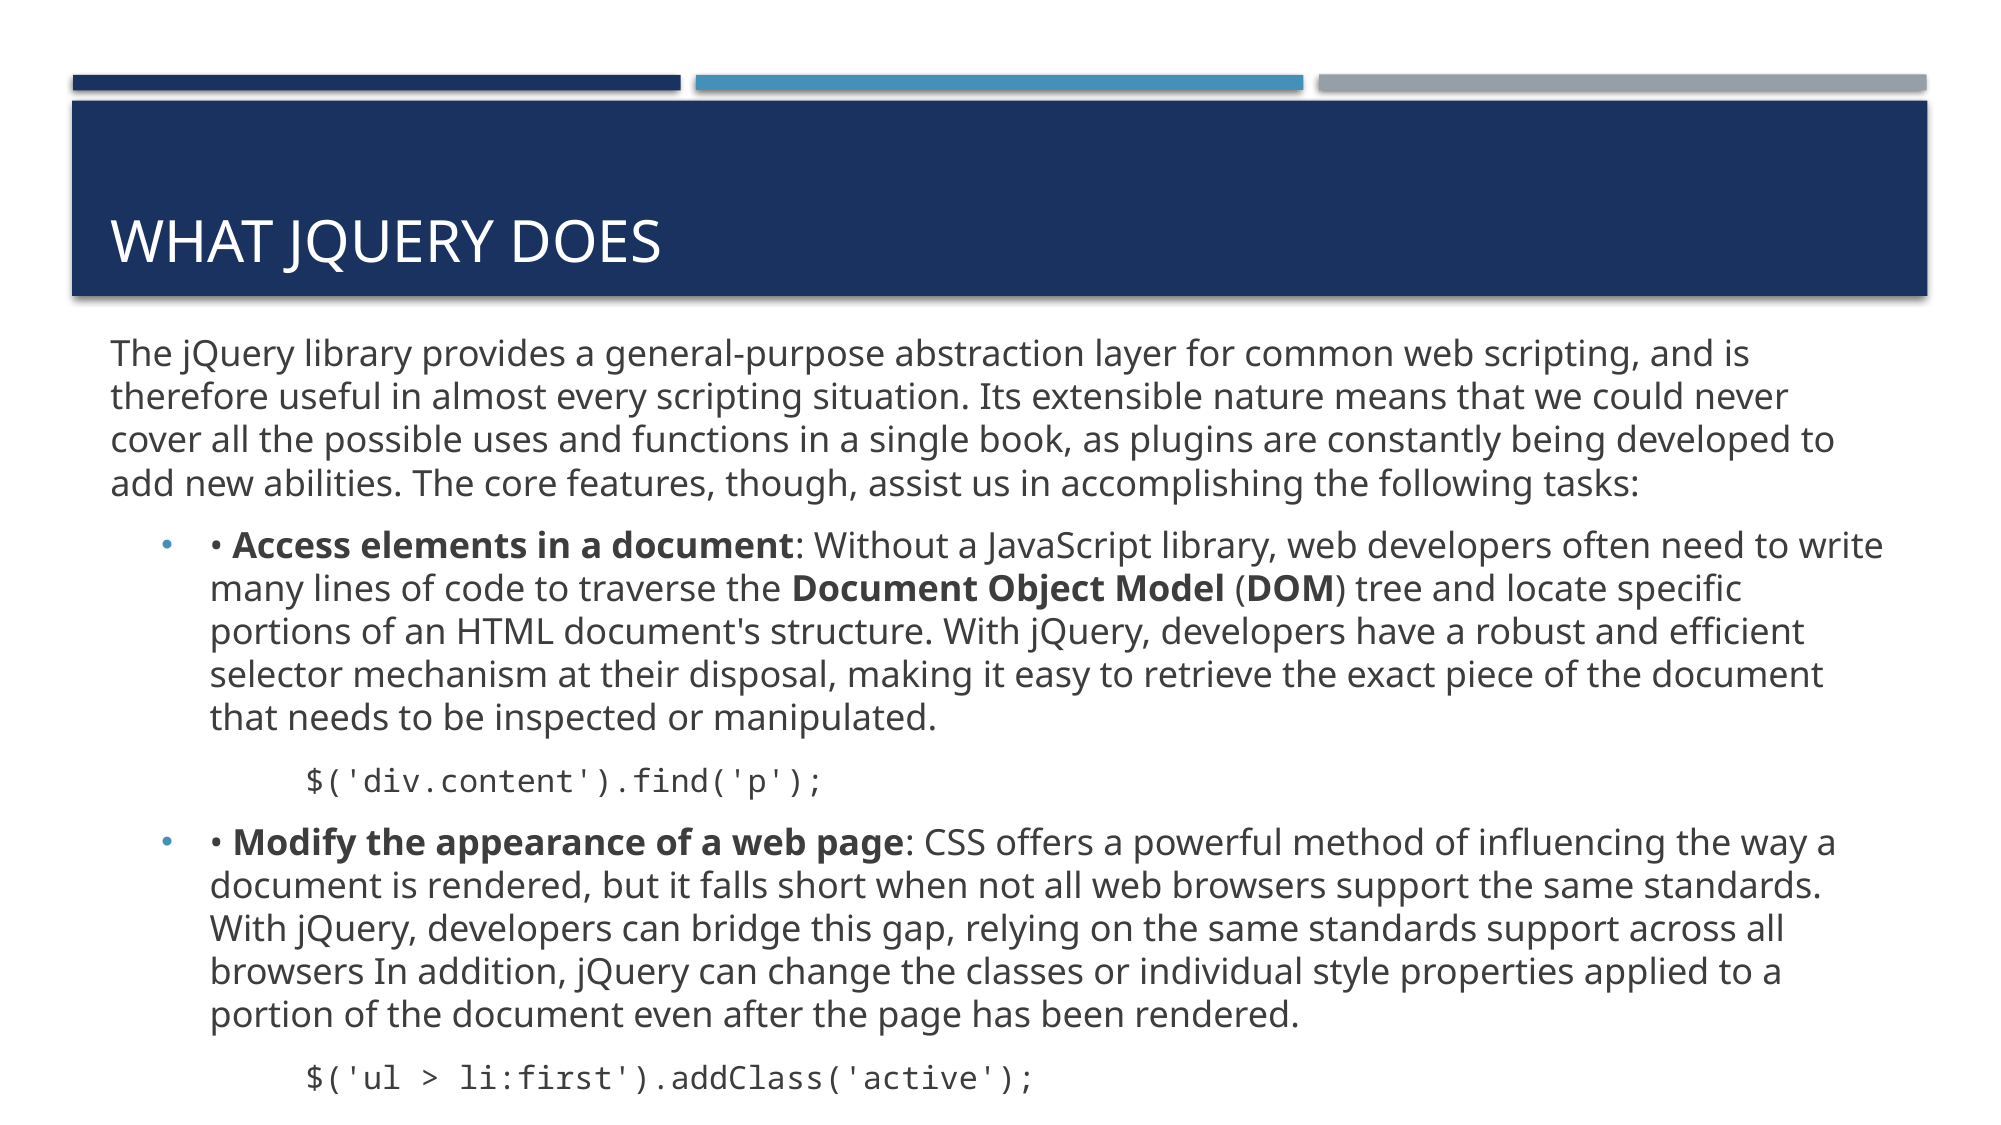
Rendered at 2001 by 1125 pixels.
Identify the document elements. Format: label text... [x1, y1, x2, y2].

title What jQuery does [95, 115, 1905, 282]
list The jQuery library provides a general-purpose abstraction layer for common web scripting, and is therefore useful in almost every scripting situation. Its extensible nature means that we could never cover all the possible uses and functions in a single book, as plugins are constantly being developed to add new abilities. The core features, though, assist us in accomplishing the following tasks: • Access elements in a document: Without a JavaScript library, web developers often need to write many lines of code to traverse the Document Object Model (DOM) tree and locate specific portions of an HTML document's structure. With jQuery, developers have a robust and efficient selector mechanism at their disposal, making it easy to retrieve the exact piece of the document that needs to be inspected or manipulated. $('div.content').find('p'); • Modify the appearance of a web page: CSS offers a powerful method of influencing the way a document is rendered, but it falls short when not all web browsers support the same standards. With jQuery, developers can bridge this gap, relying on the same standards support across all browsers In addition, jQuery can change the classes or individual style properties applied to a portion of the document even after the page has been rendered. $('ul > li:first').addClass('active'); [95, 319, 1905, 1109]
